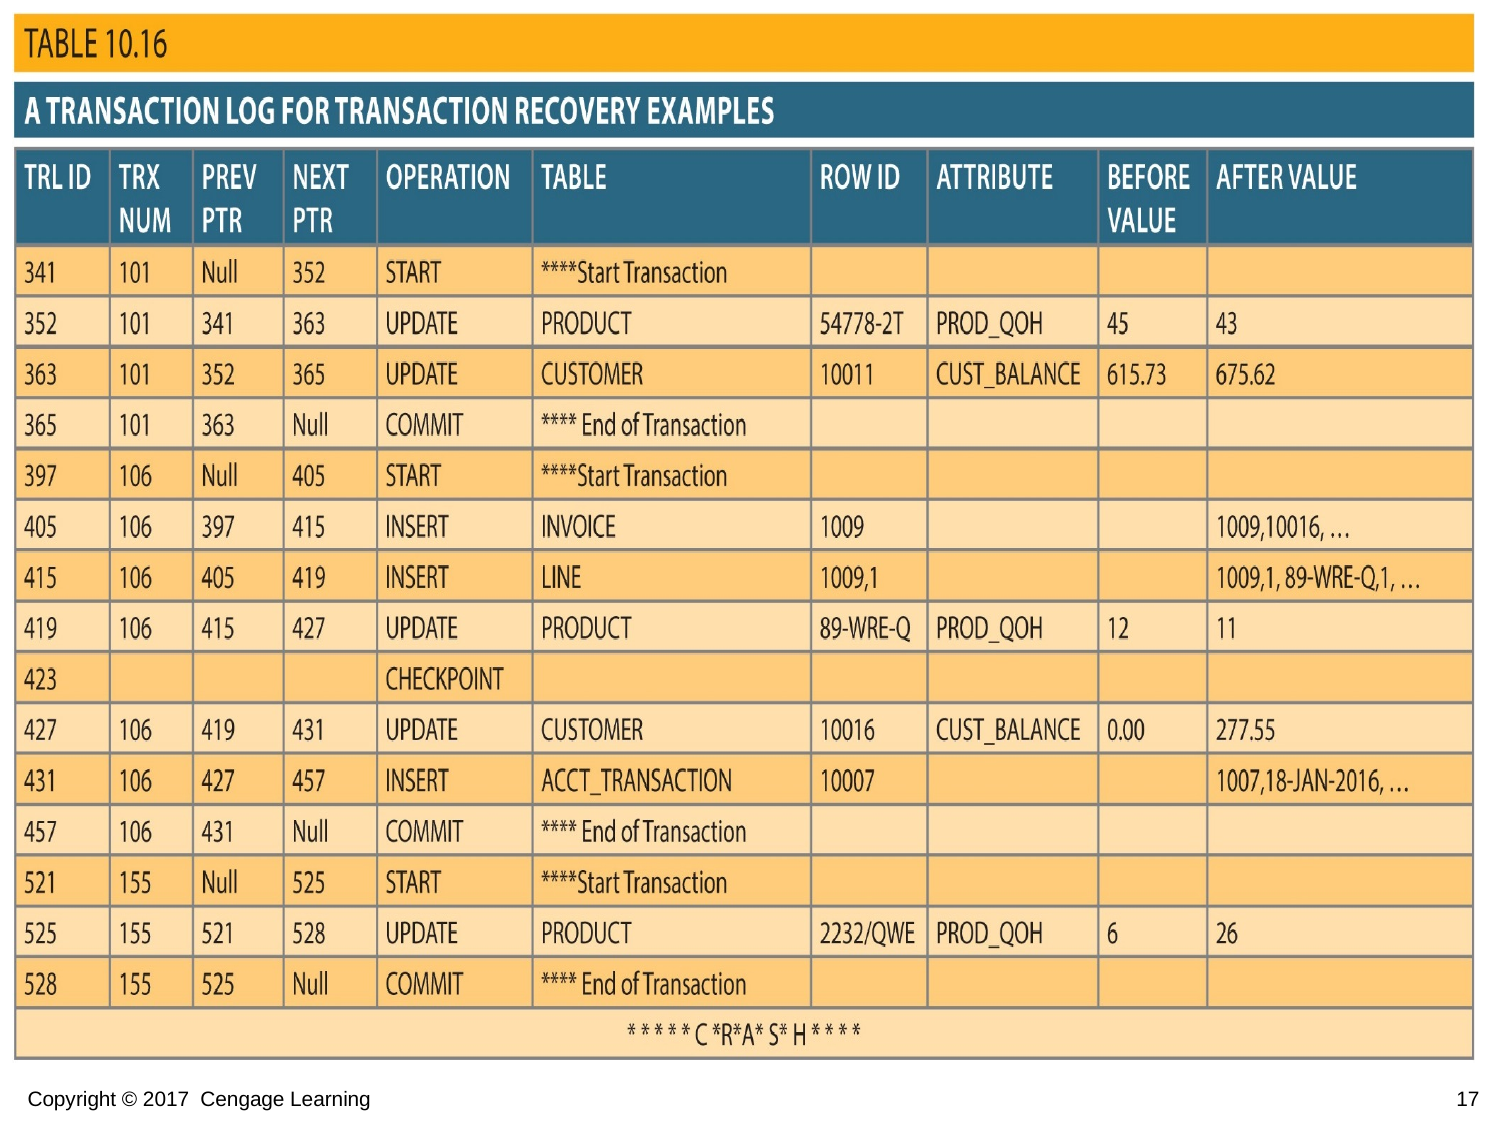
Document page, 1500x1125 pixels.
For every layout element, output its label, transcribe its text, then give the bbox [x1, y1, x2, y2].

picture [12, 12, 1476, 1063]
text_box Copyright © 2017 Cengage Learning [12, 1078, 488, 1116]
text_box 17 [1441, 1077, 1500, 1116]
